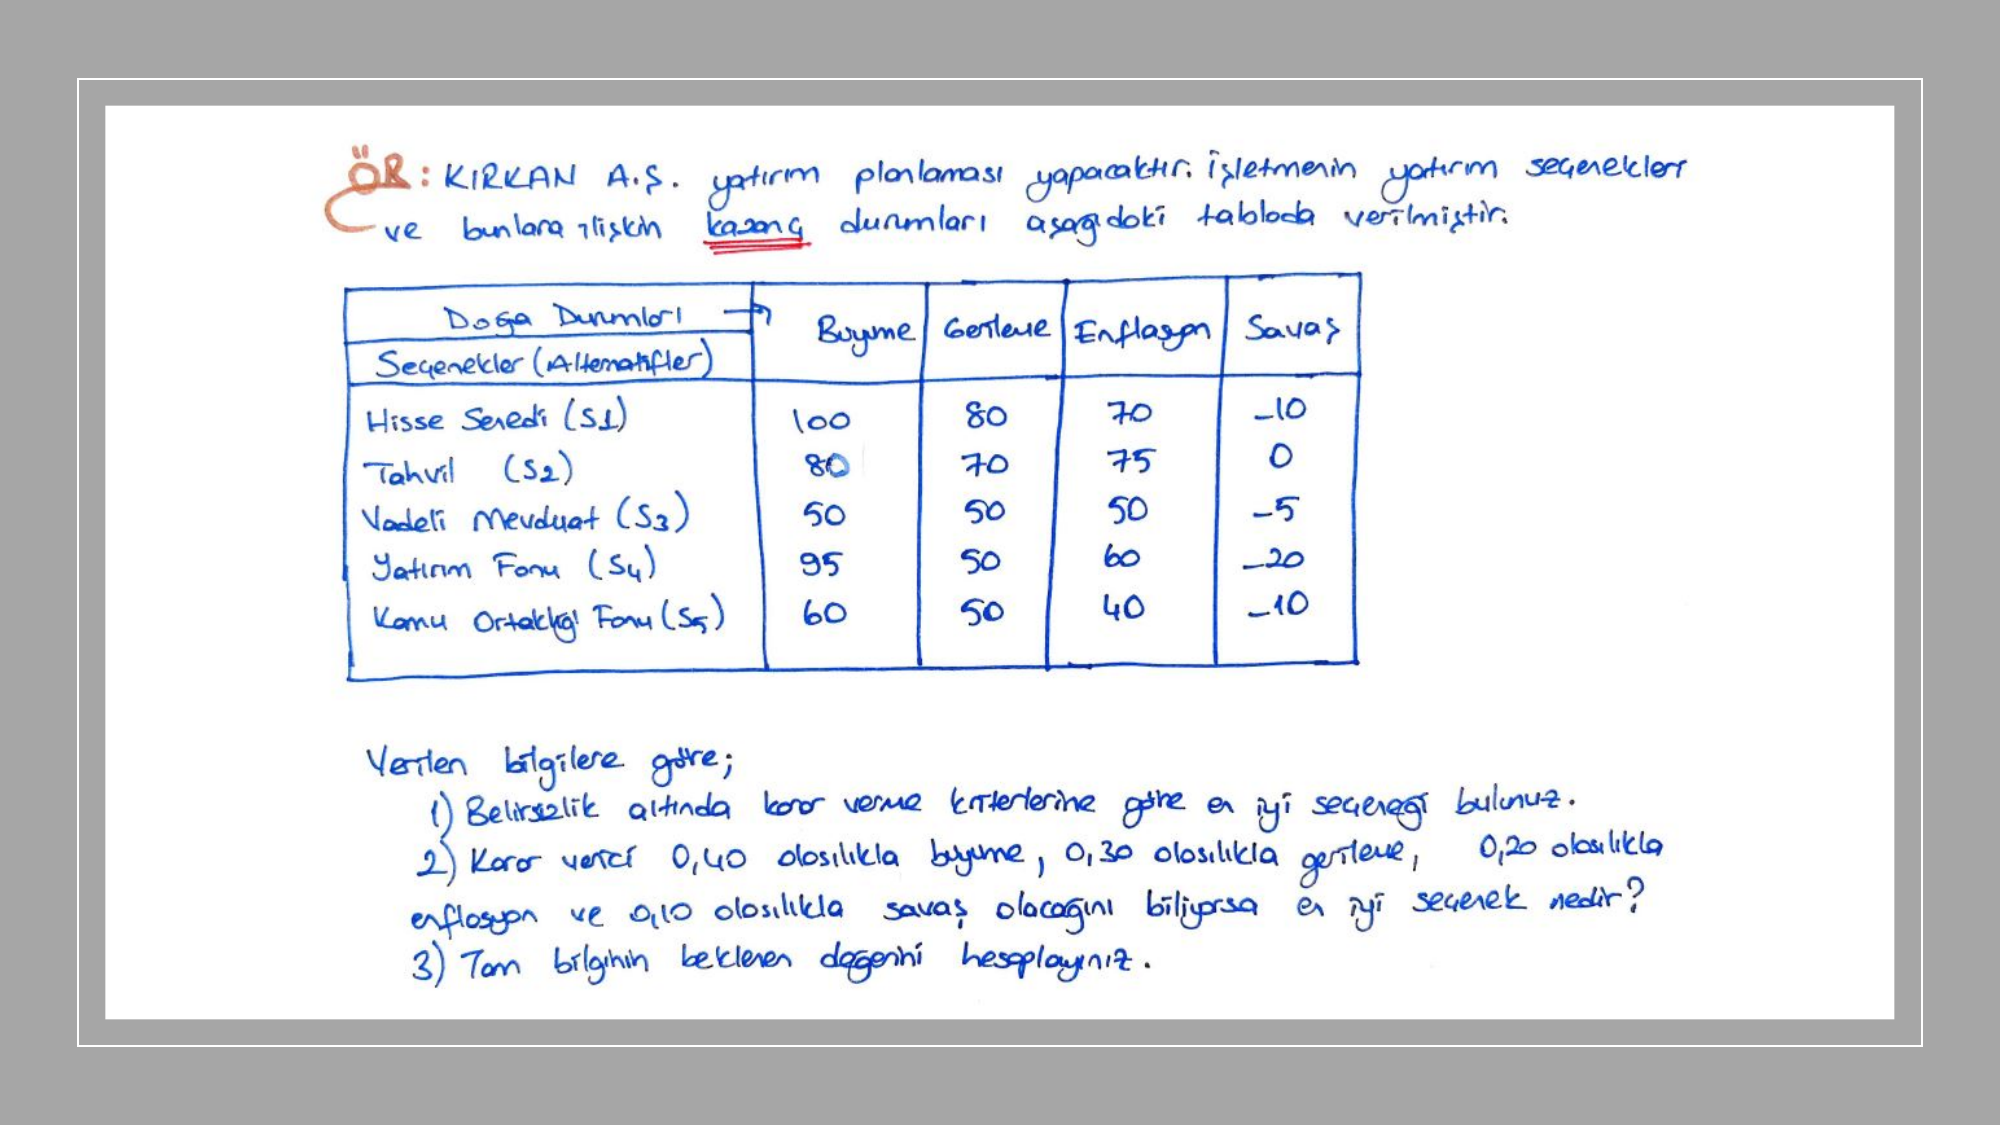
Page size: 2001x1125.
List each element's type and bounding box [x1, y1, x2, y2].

picture [290, 119, 1710, 1006]
text_box [77, 78, 1923, 1047]
text_box [0, 0, 2000, 1125]
text_box [104, 104, 1895, 1020]
